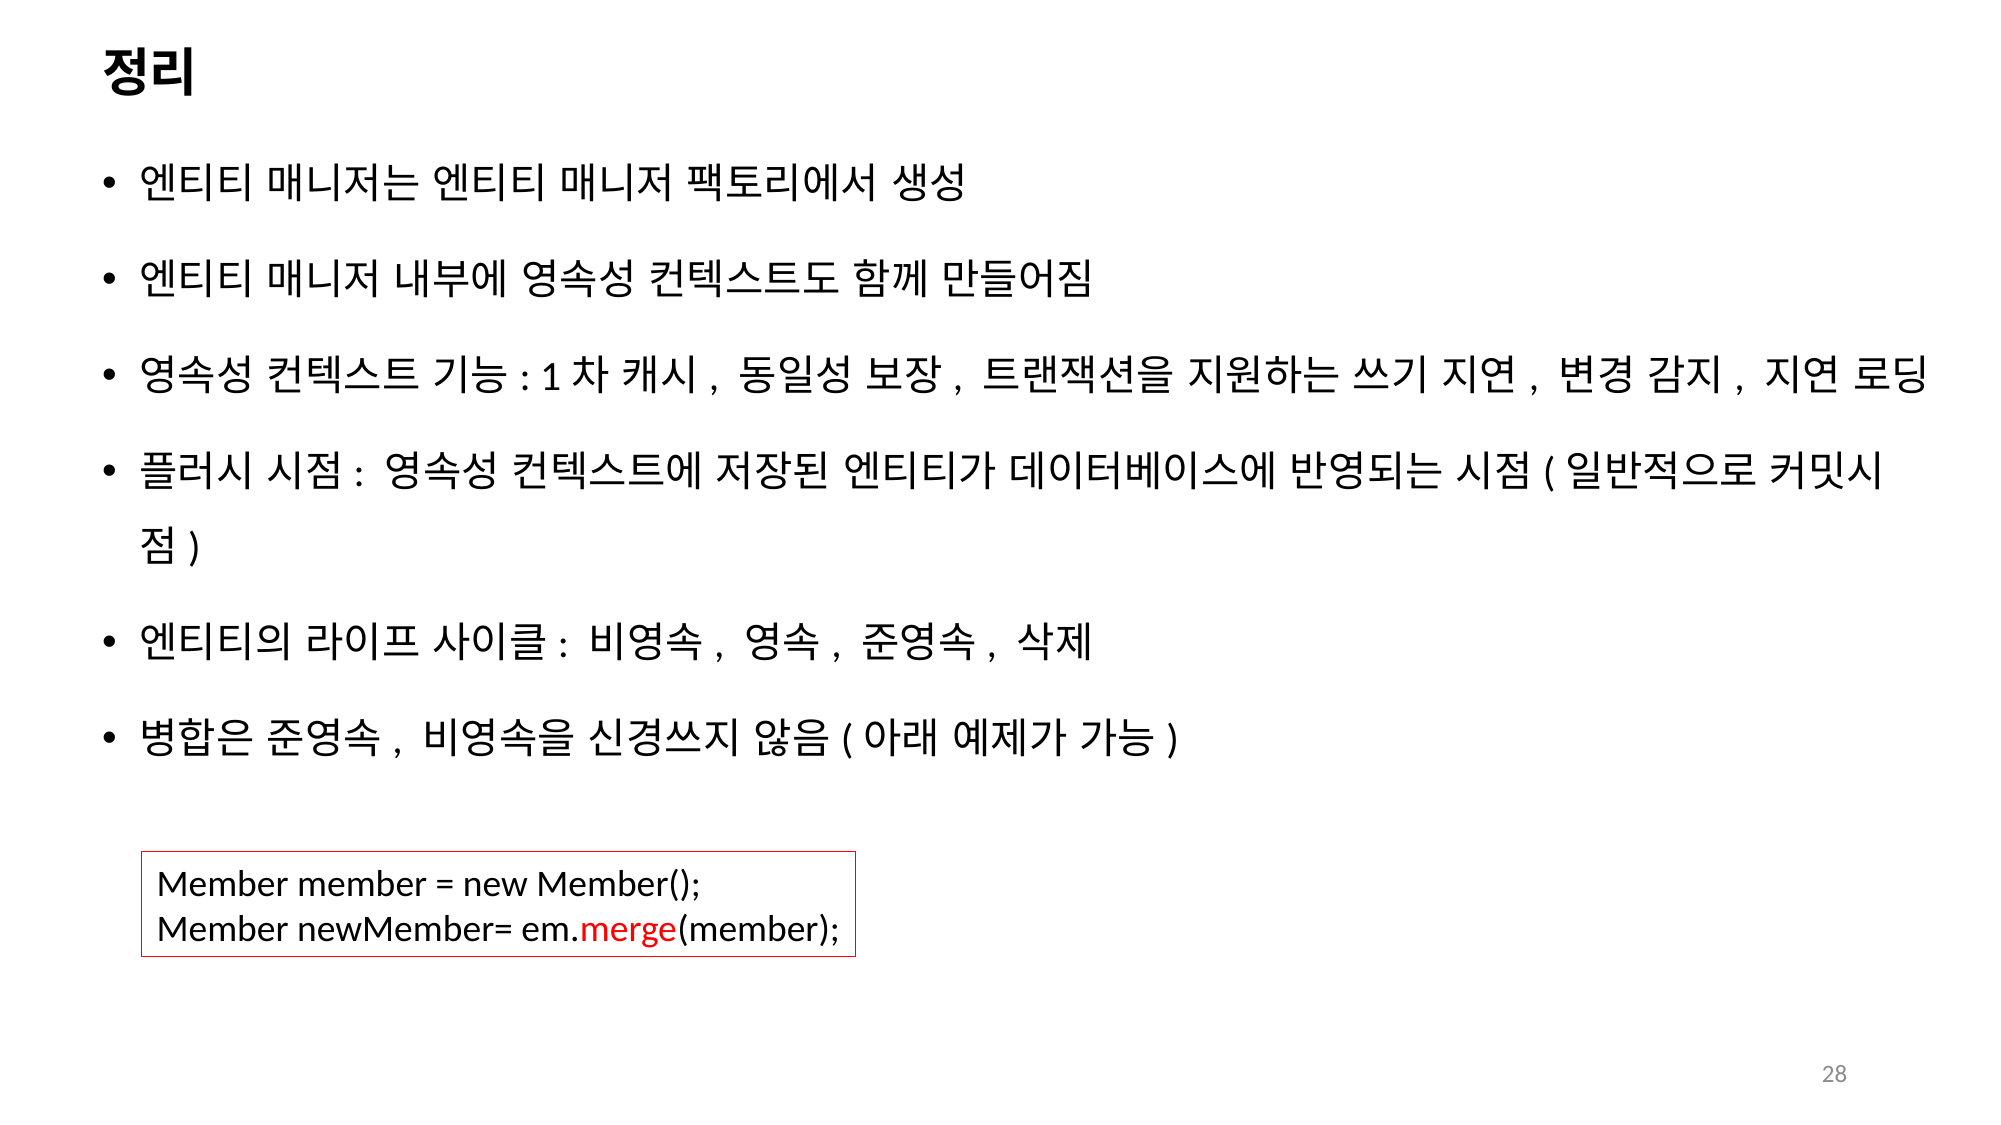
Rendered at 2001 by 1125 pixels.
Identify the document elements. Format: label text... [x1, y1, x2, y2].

slide_number 28 [1412, 1042, 1863, 1103]
title 정리 [87, 26, 1812, 83]
list 엔티티 매니저는 엔티티 매니저 팩토리에서 생성 엔티티 매니저 내부에 영속성 컨텍스트도 함께 만들어짐 영속성 컨텍스트 기능: 1차 캐시, 동일성 보장, 트랜잭션을 지원하는 쓰기 지연, 변경 감지, 지연 로딩 플러시 시점: 영속성 컨텍스트에 저장된 엔티티가 데이터베이스에 반영되는 시점(일반적으로 커밋시점) 엔티티의 라이프 사이클: 비영속, 영속, 준영속, 삭제 병합은 준영속, 비영속을 신경쓰지 않음(아래 예제가 가능) [87, 124, 1946, 1091]
text_box Member member = new Member(); Member newMember= em.merge(member); [141, 851, 856, 957]
